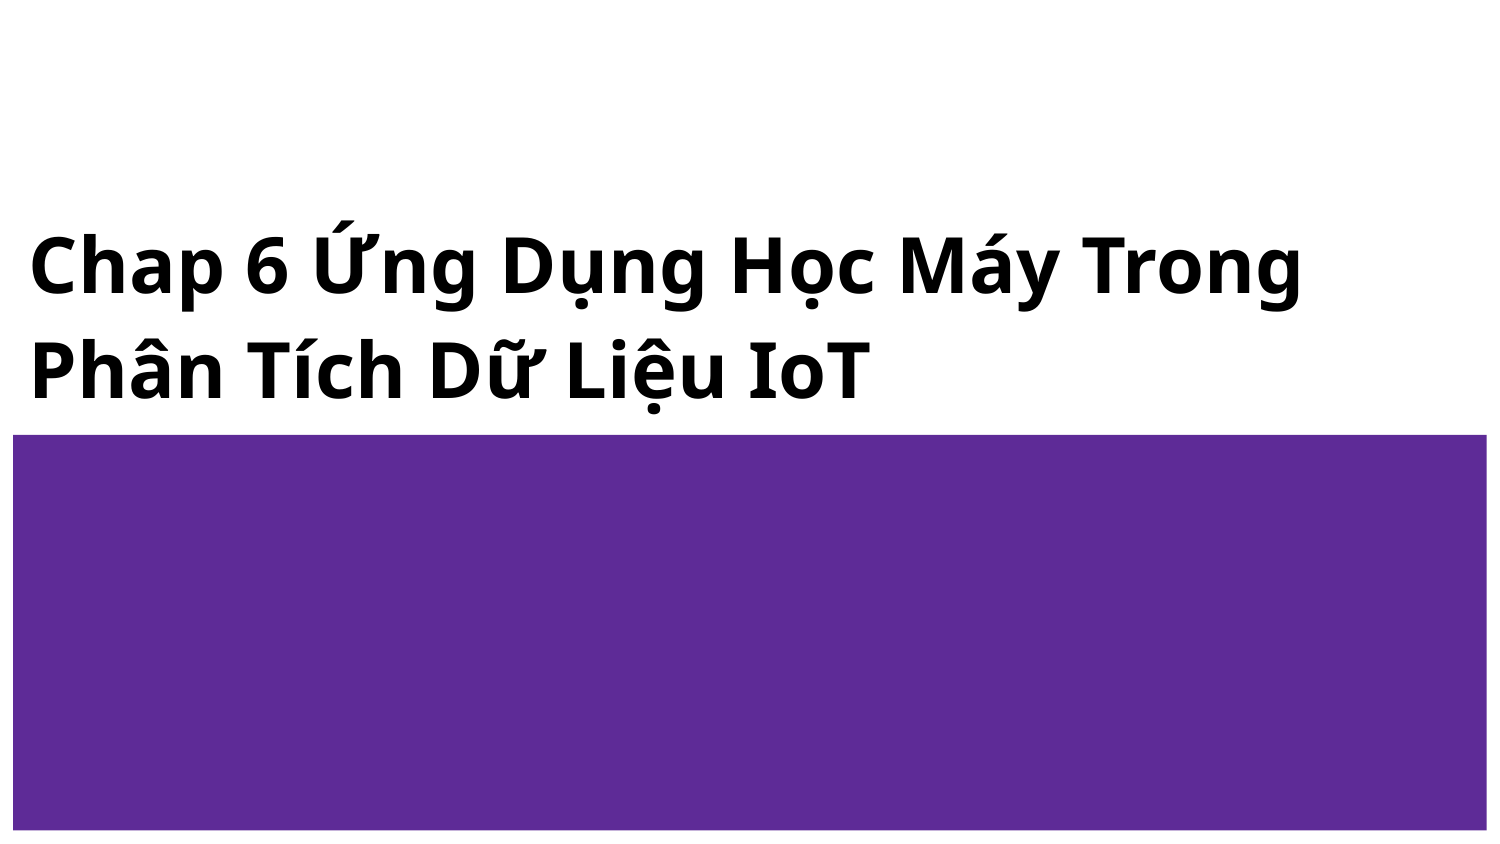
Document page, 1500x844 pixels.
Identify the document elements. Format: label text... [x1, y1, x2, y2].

title Chap 6 Ứng Dụng Học Máy Trong Phân Tích Dữ Liệu IoT [13, 195, 1483, 437]
